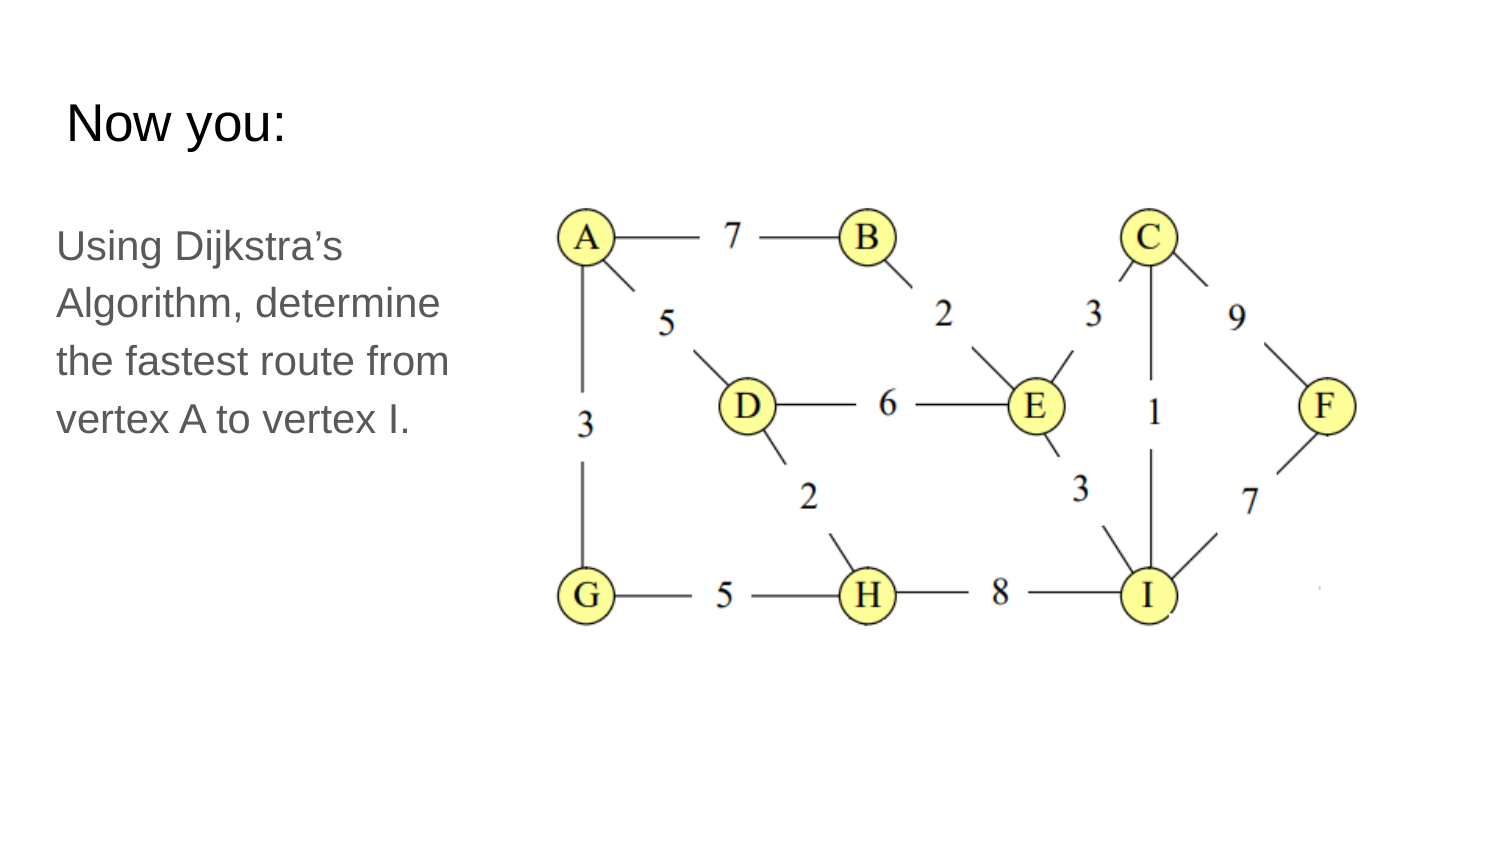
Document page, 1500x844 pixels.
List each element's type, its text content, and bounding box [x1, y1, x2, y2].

title Now you: [51, 72, 1449, 167]
list Using Dijkstra’s Algorithm, determine the fastest route from vertex A to vertex I. [41, 196, 491, 757]
picture [538, 195, 1374, 648]
